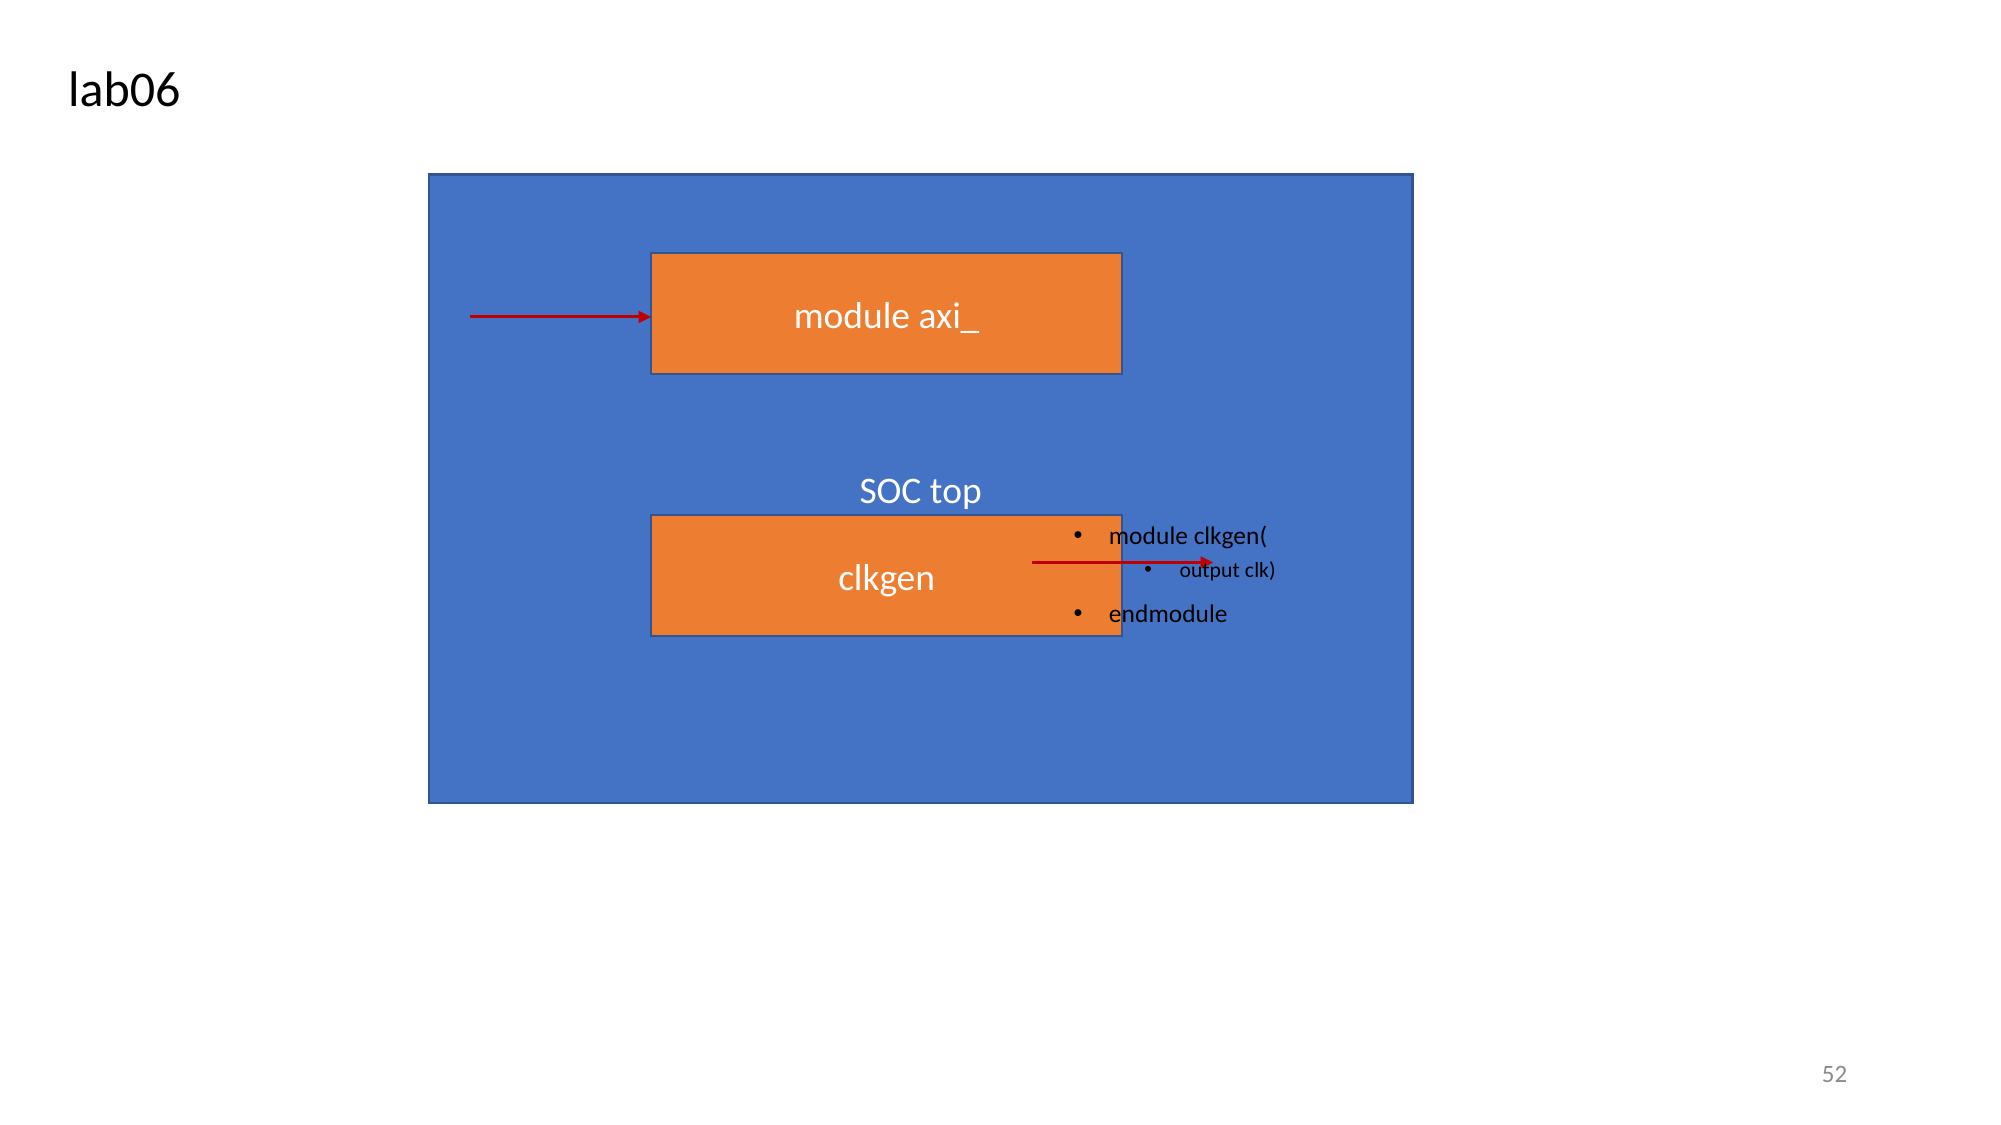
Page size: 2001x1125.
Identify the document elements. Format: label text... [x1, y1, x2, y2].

slide_number 52 [1412, 1042, 1863, 1103]
text_box clkgen [650, 514, 1123, 637]
text_box SOC top [428, 173, 1414, 804]
text_box module axi_ [650, 252, 1123, 375]
title lab06 [53, 40, 1863, 140]
text_box module clkgen( output clk) endmodule [1058, 515, 1311, 637]
